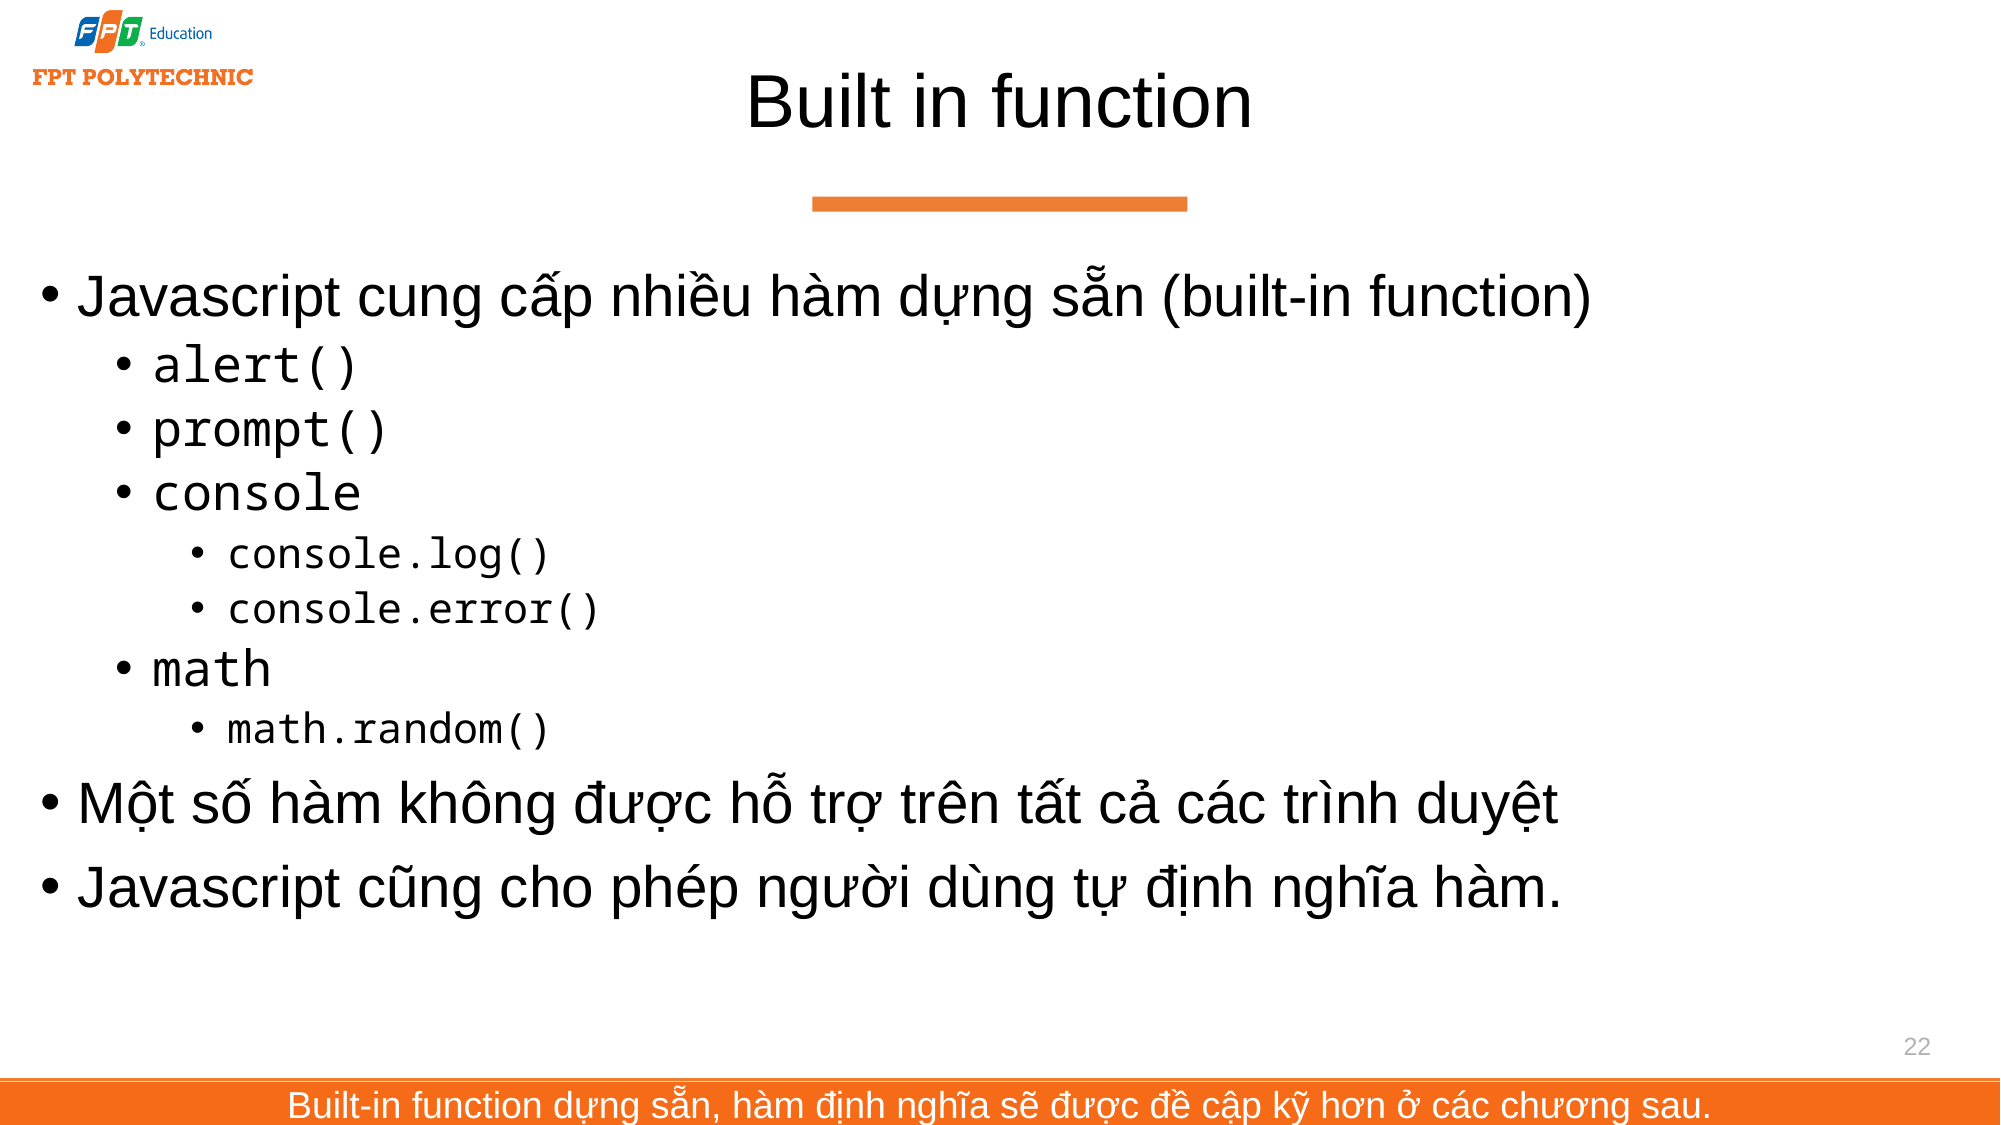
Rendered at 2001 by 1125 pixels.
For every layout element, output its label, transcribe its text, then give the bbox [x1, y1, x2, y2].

slide_number 22 [1496, 1015, 1947, 1075]
list Javascript cung cấp nhiều hàm dựng sẵn (built-in function) alert() prompt() console console.log() console.error() math math.random() Một số hàm không được hỗ trợ trên tất cả các trình duyệt Javascript cũng cho phép người dùng tự định nghĩa hàm. [25, 258, 1947, 1016]
title Built in function [0, 0, 2000, 212]
text_box Built-in function dựng sẵn, hàm định nghĩa sẽ được đề cập kỹ hơn ở các chương sau. [0, 1081, 2000, 1125]
